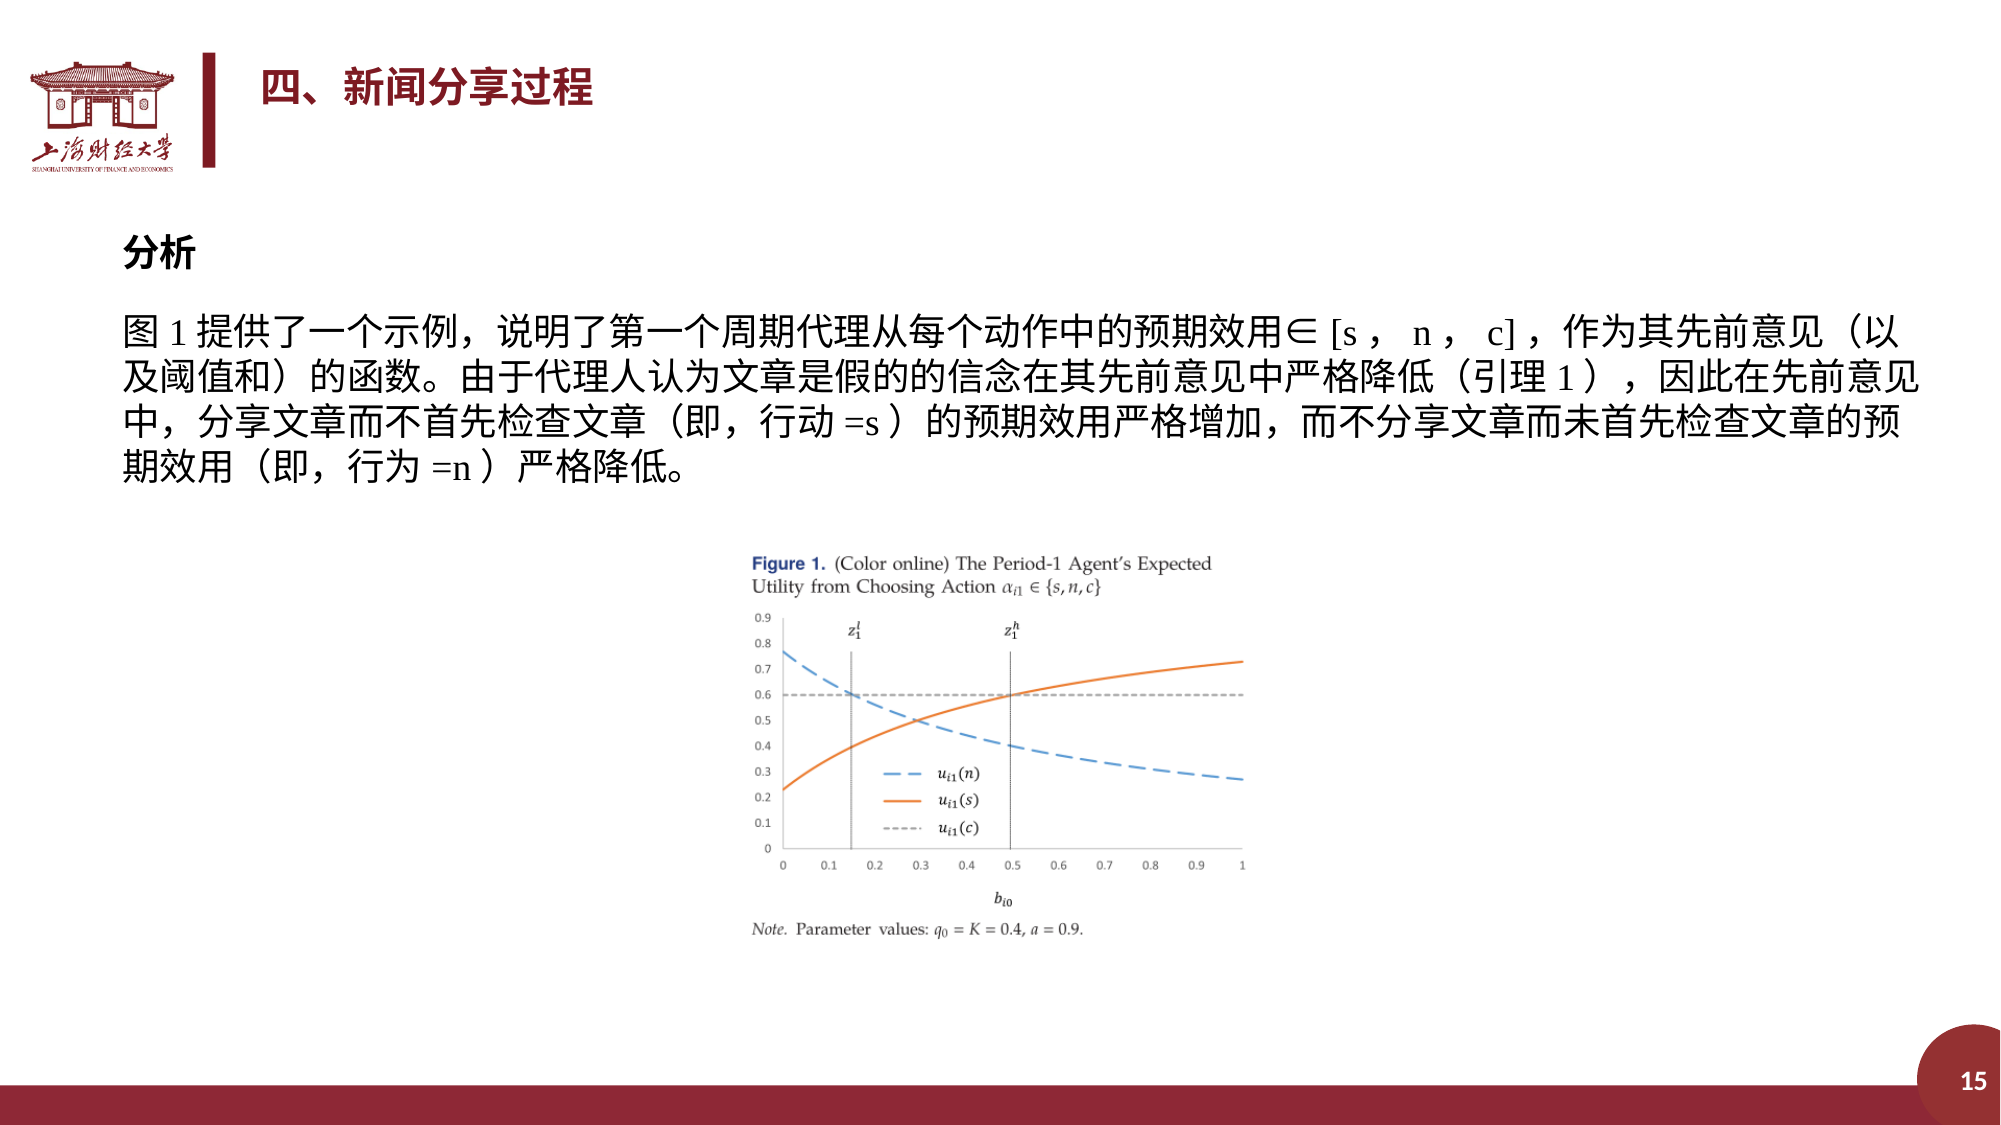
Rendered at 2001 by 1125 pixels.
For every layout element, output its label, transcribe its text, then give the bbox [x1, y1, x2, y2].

title 四、新闻分享过程 [245, 59, 1863, 168]
picture [24, 50, 178, 173]
picture [745, 550, 1255, 942]
text_box 分析 [107, 221, 213, 281]
